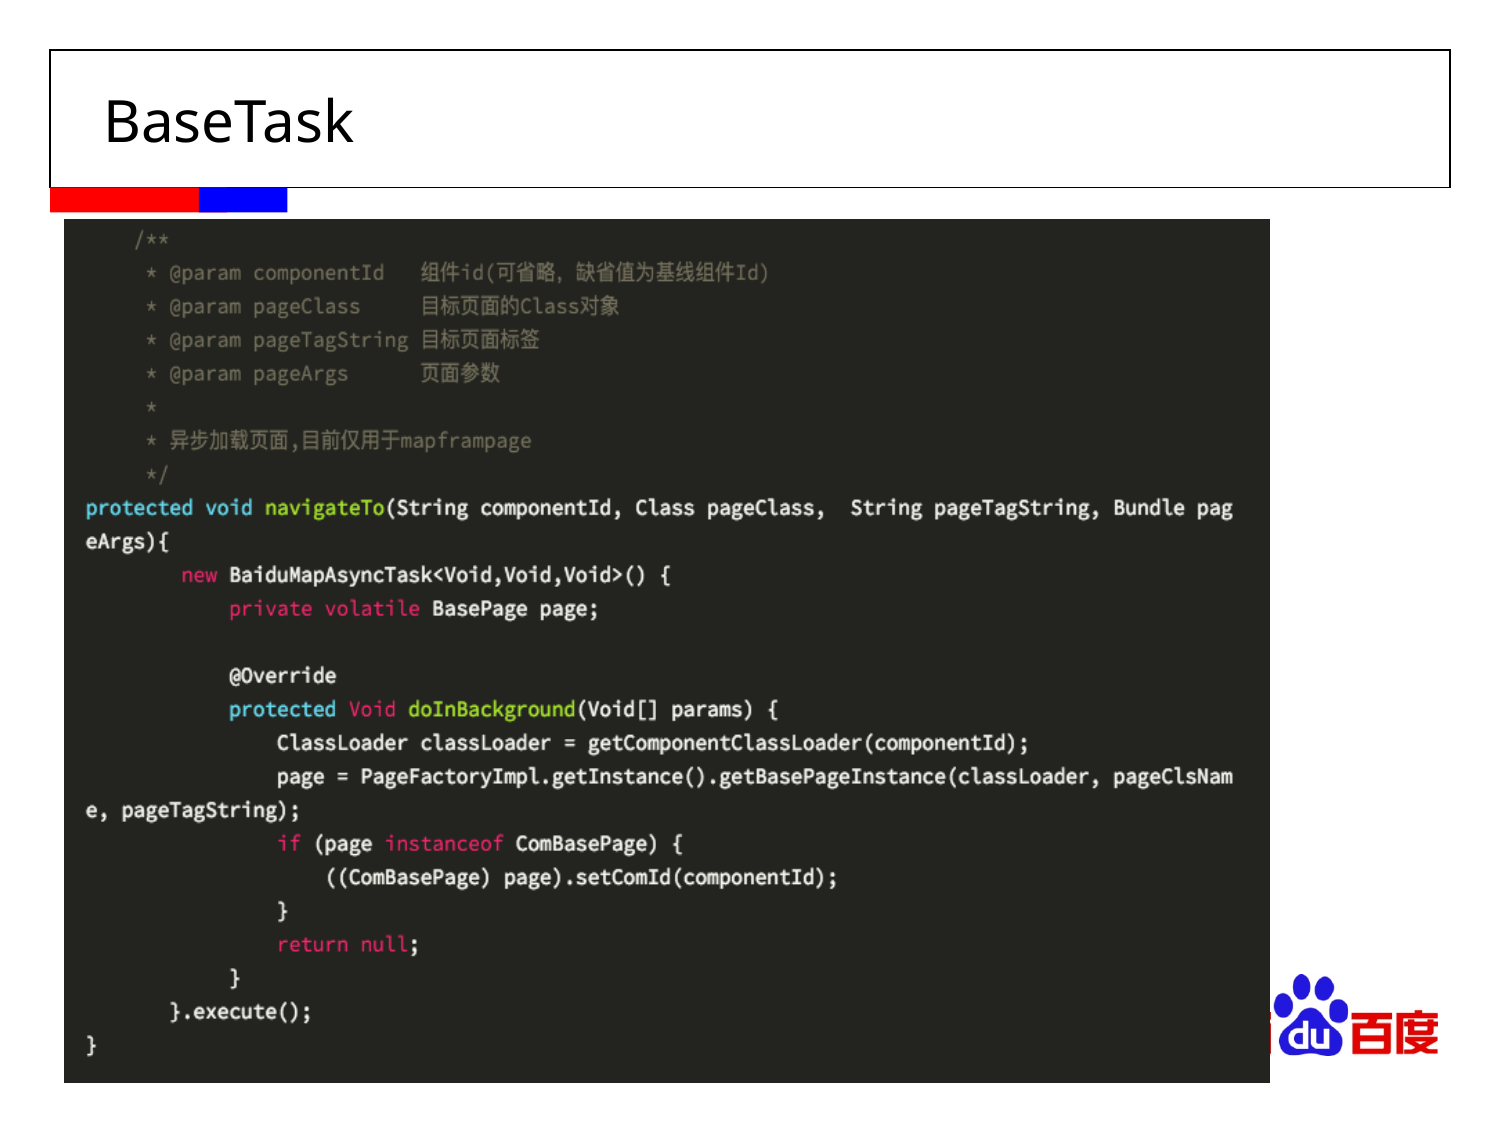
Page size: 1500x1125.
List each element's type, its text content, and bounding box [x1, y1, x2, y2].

picture [64, 219, 1438, 1083]
text_box BaseTask [88, 89, 833, 161]
